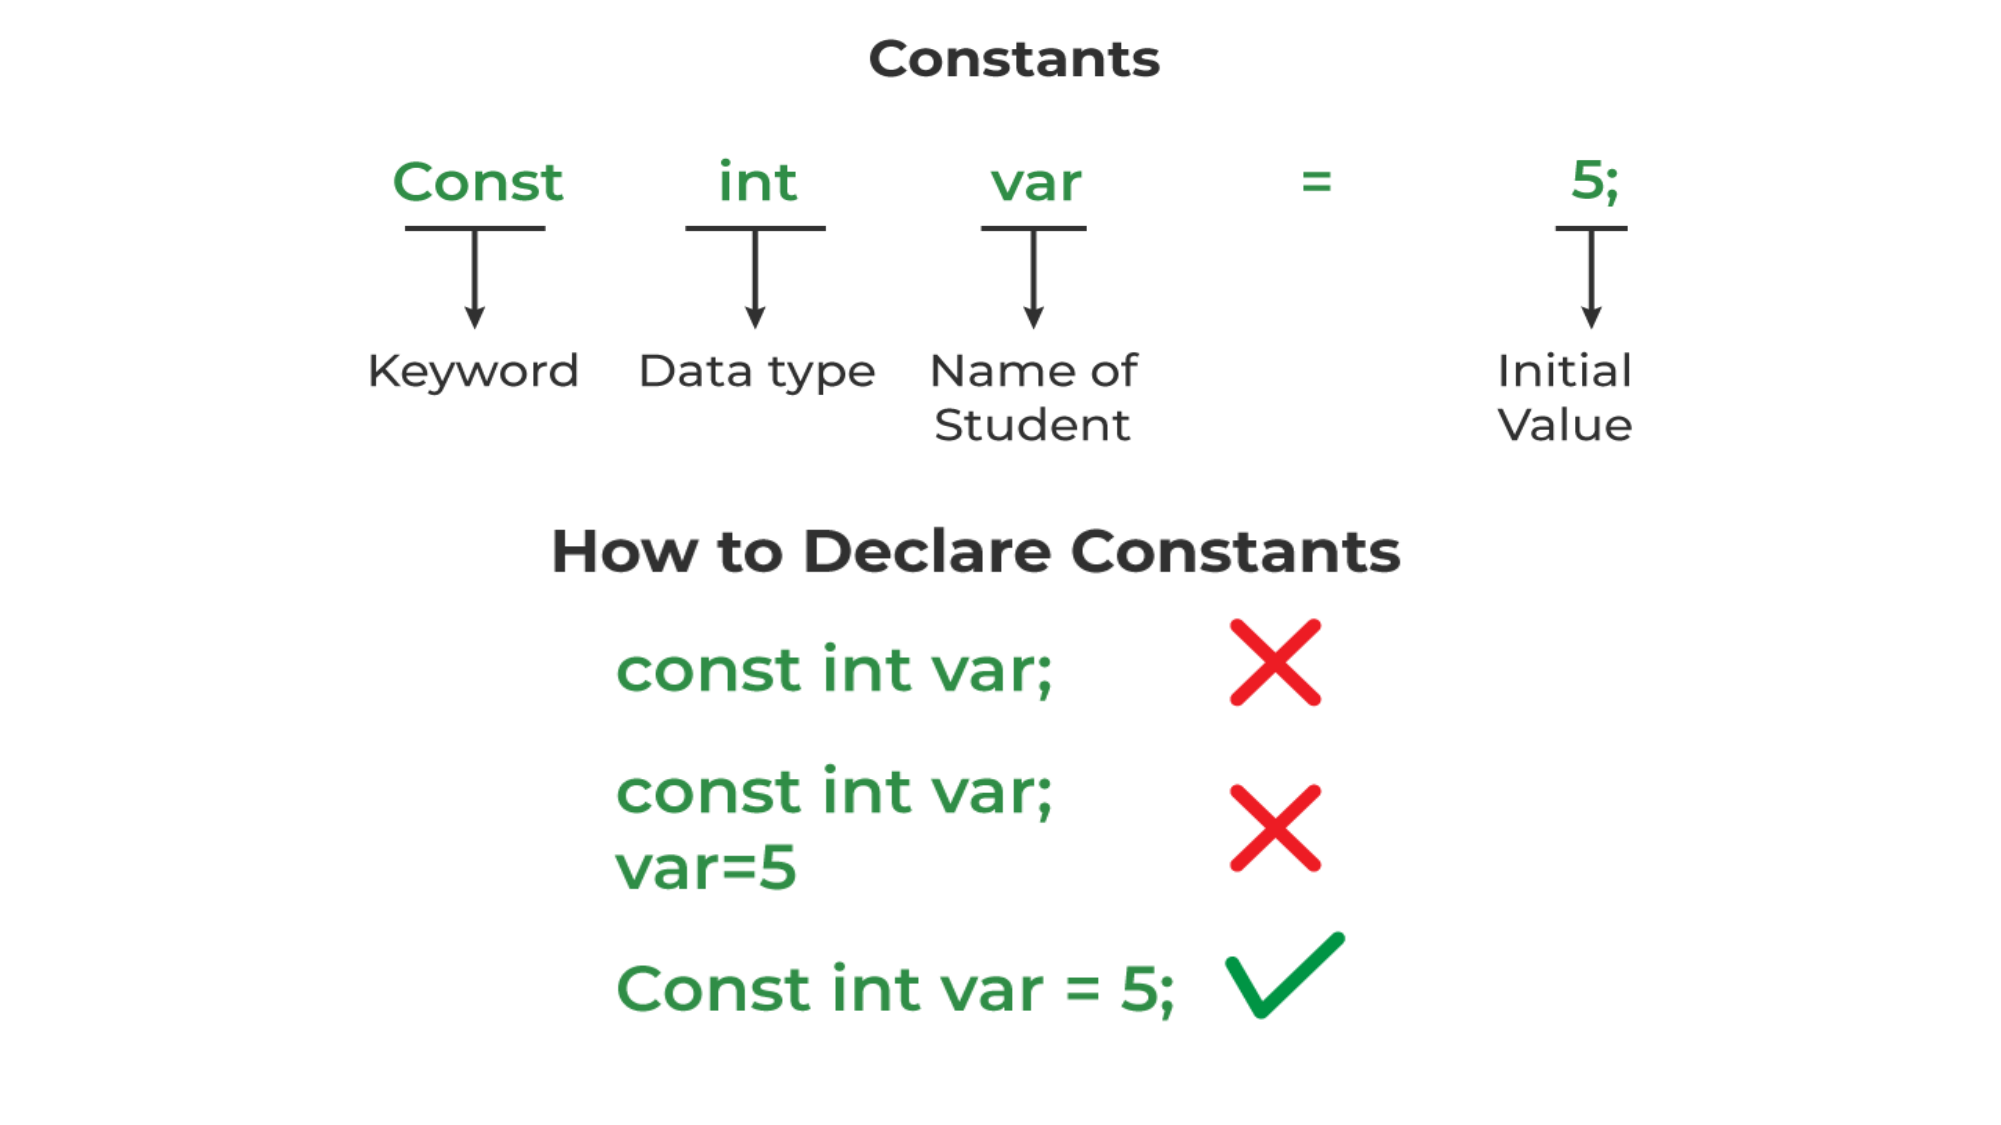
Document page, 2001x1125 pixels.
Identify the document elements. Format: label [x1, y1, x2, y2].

picture [310, 0, 1690, 1084]
